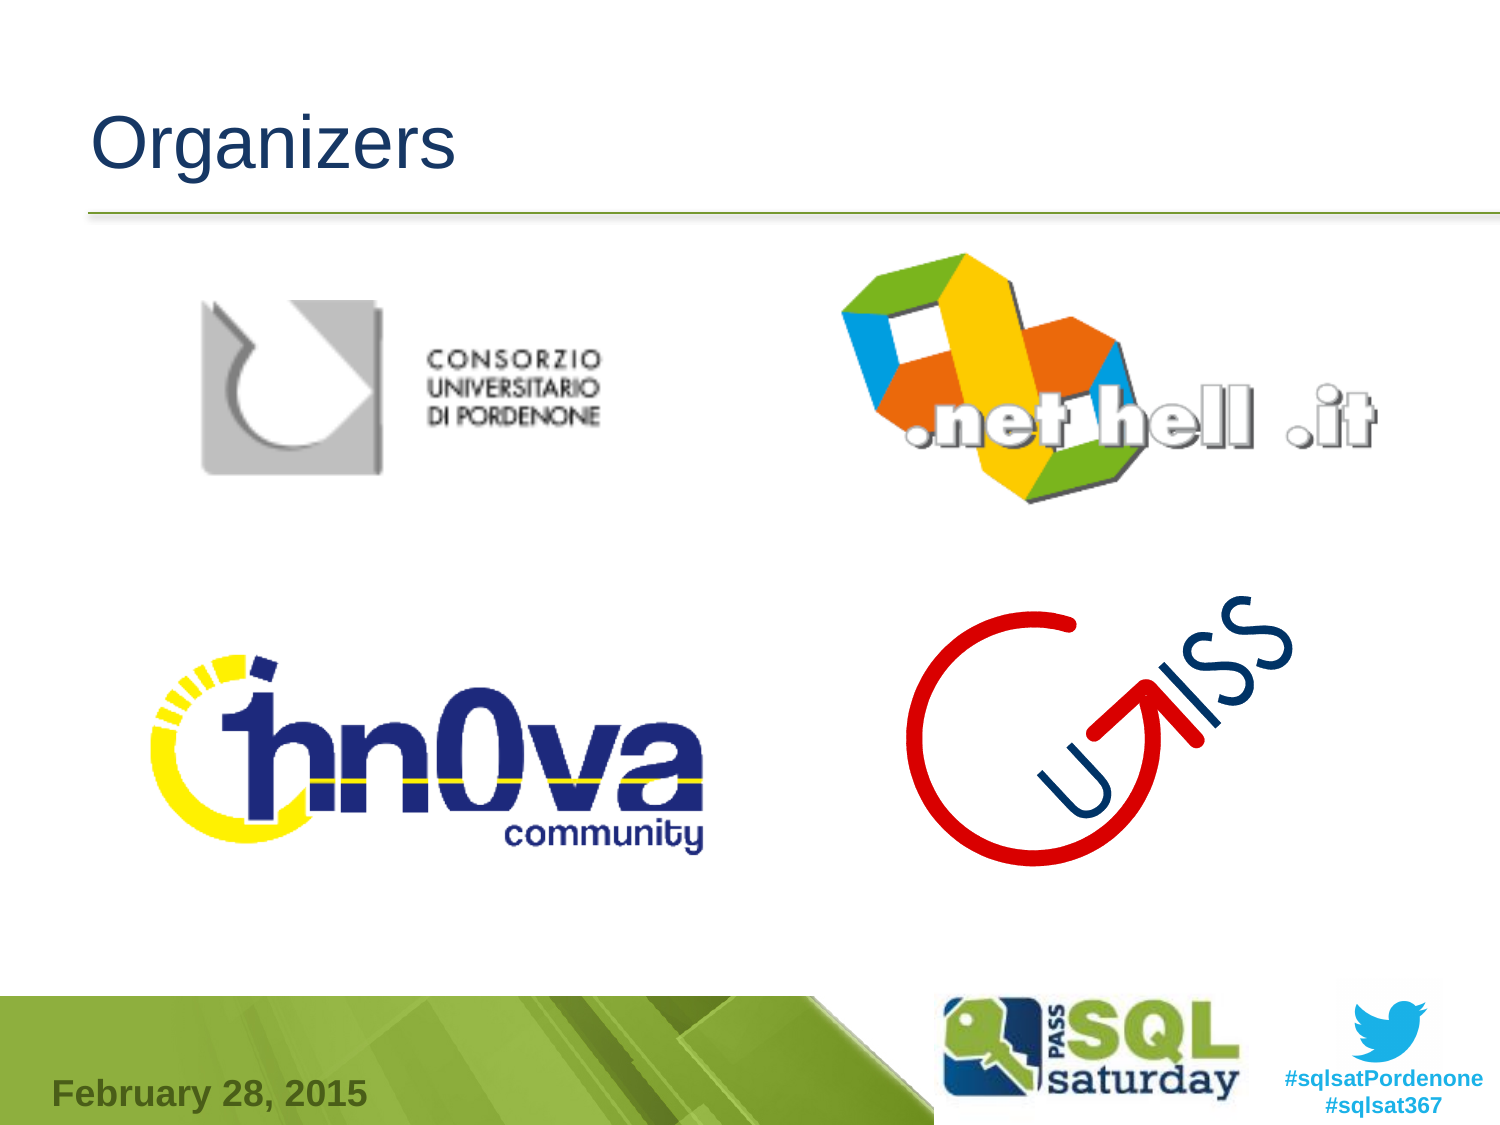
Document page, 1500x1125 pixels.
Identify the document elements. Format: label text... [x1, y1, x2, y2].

picture [1406, 1076, 1411, 1084]
picture [1383, 1076, 1389, 1084]
title Organizers [75, 45, 1425, 233]
picture [148, 649, 710, 867]
picture [1336, 978, 1443, 1085]
picture [0, 969, 1276, 1125]
picture [834, 232, 1392, 517]
picture [148, 300, 657, 480]
picture [905, 564, 1320, 867]
